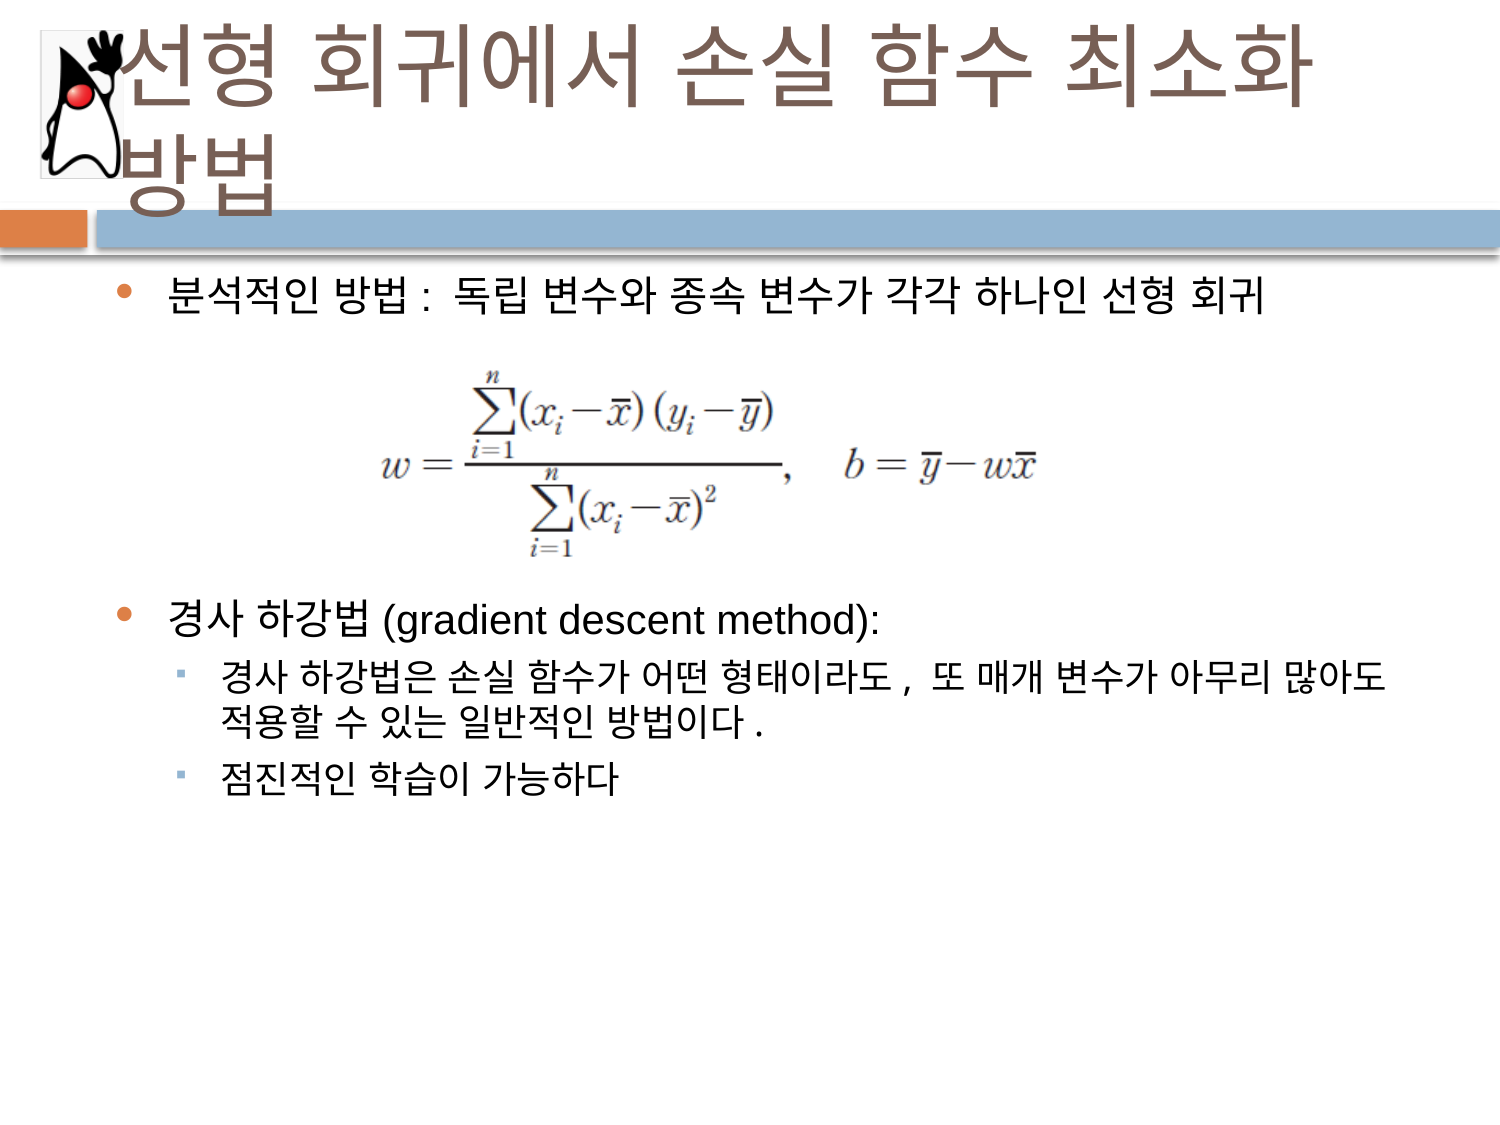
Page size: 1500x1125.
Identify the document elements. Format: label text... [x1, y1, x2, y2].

picture [324, 337, 1080, 583]
list 분석적인 방법: 독립 변수와 종속 변수가 각각 하나인 선형 회귀 경사 하강법(gradient descent method): 경사 하강법은 손실 함수가 어떤 형태이라도, 또 매개 변수가 아무리 많아도 적용할 수 있는 일반적인 방법이다. 점진적인 학습이 가능하다 [100, 262, 1438, 1000]
title 선형 회귀에서 손실 함수 최소화 방법 [100, 37, 1438, 200]
picture [39, 30, 124, 179]
